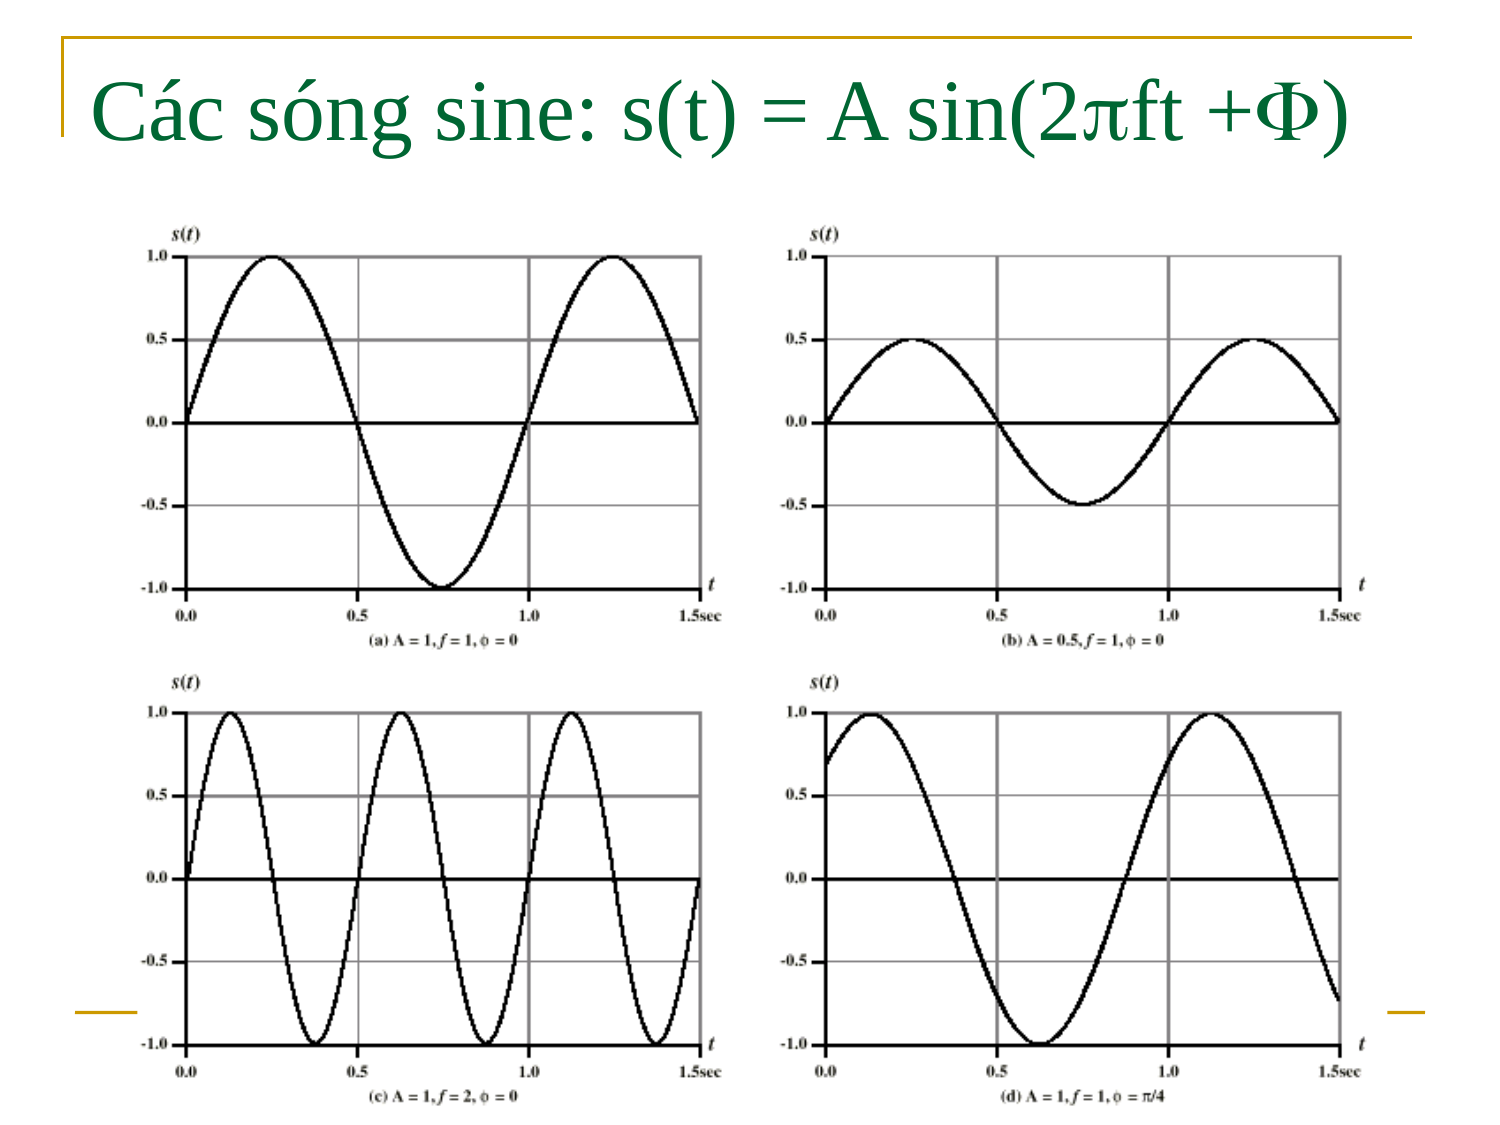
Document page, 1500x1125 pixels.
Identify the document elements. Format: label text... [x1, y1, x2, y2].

picture [137, 199, 1388, 1119]
title Các sóng sine: s(t) = A sin(2ft +) [75, 45, 1425, 233]
